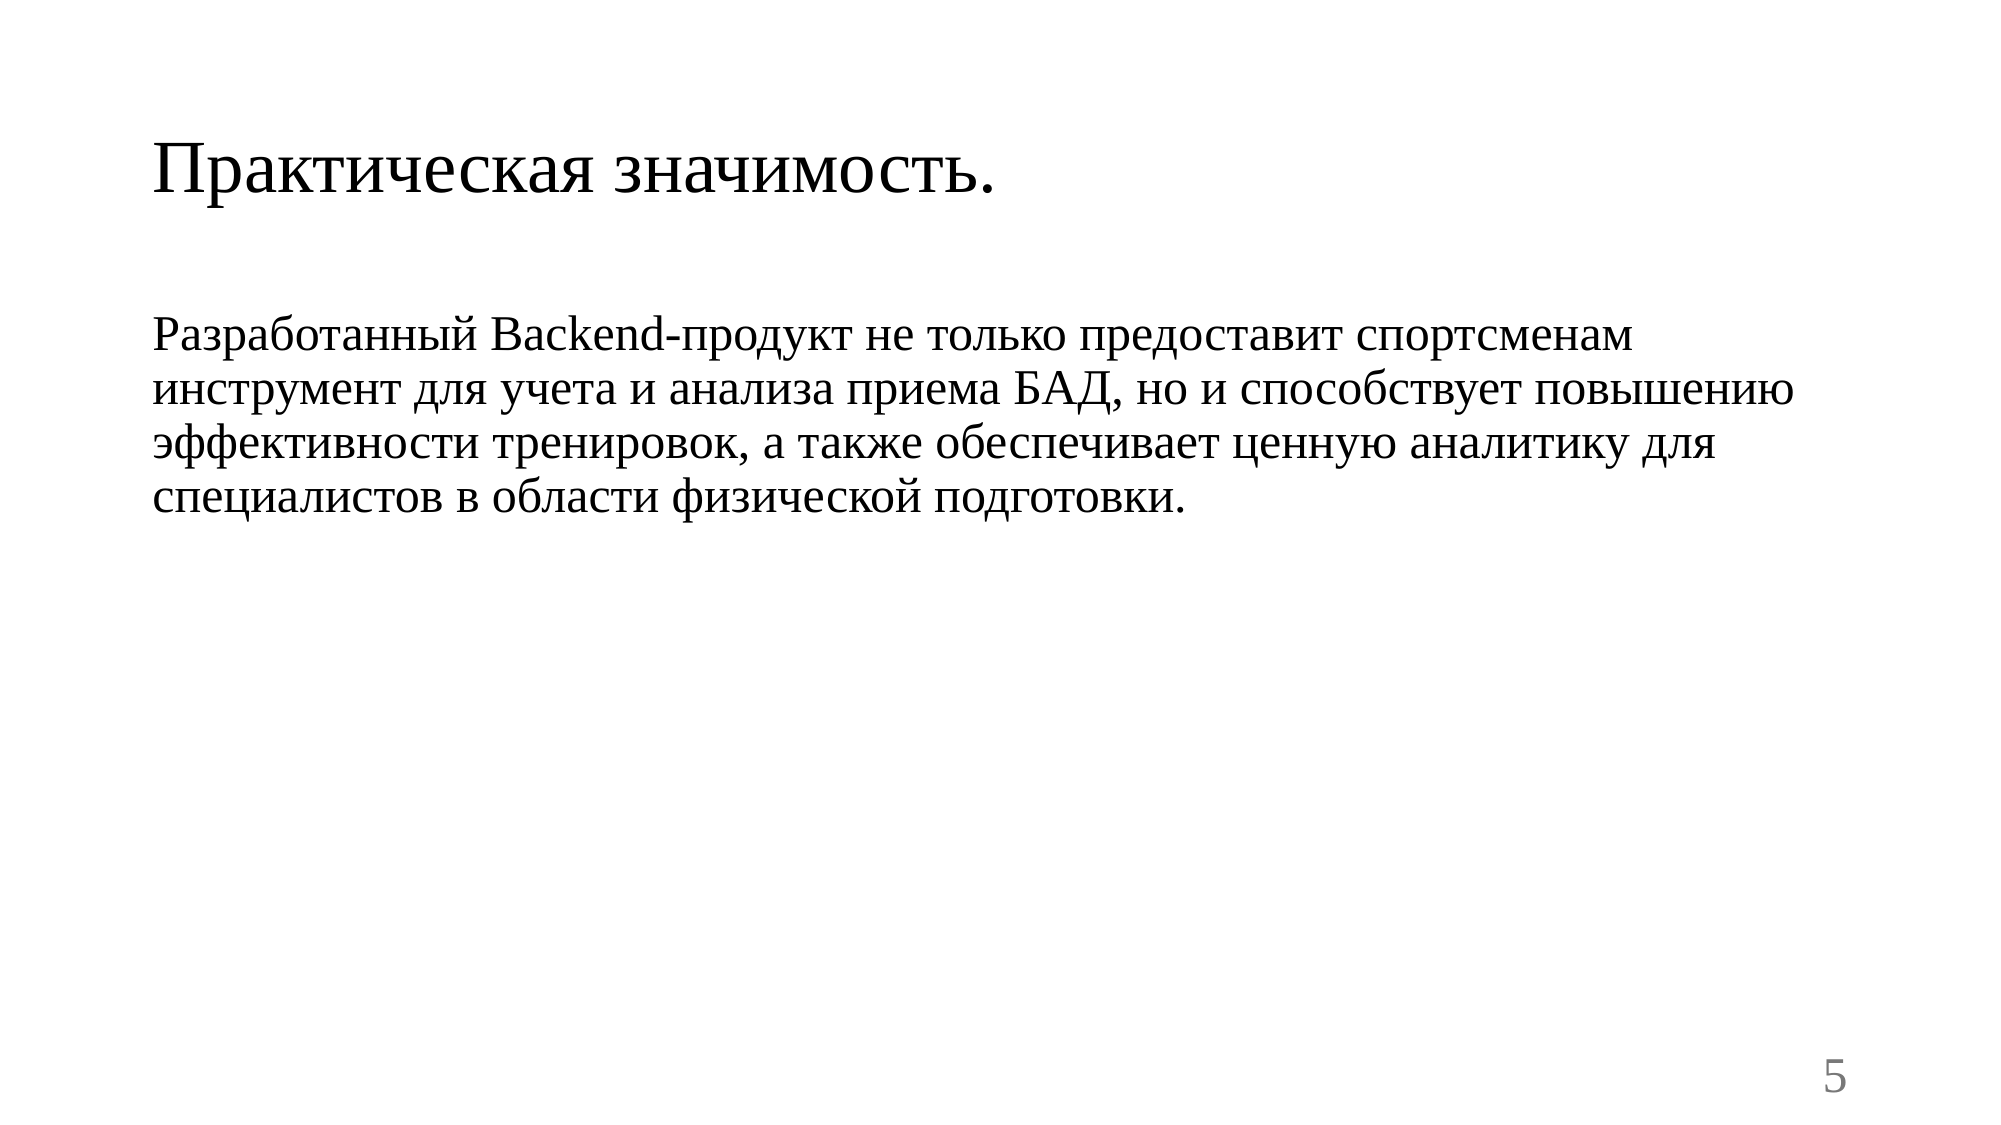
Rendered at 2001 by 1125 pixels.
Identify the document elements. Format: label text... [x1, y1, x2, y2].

slide_number 5 [1412, 1042, 1863, 1103]
list Разработанный Backend-продукт не только предоставит спортсменам инструмент для учета и анализа приема БАД, но и способствует повышению эффективности тренировок, а также обеспечивает ценную аналитику для специалистов в области физической подготовки. [137, 299, 1863, 1014]
title Практическая значимость. [137, 59, 1863, 278]
